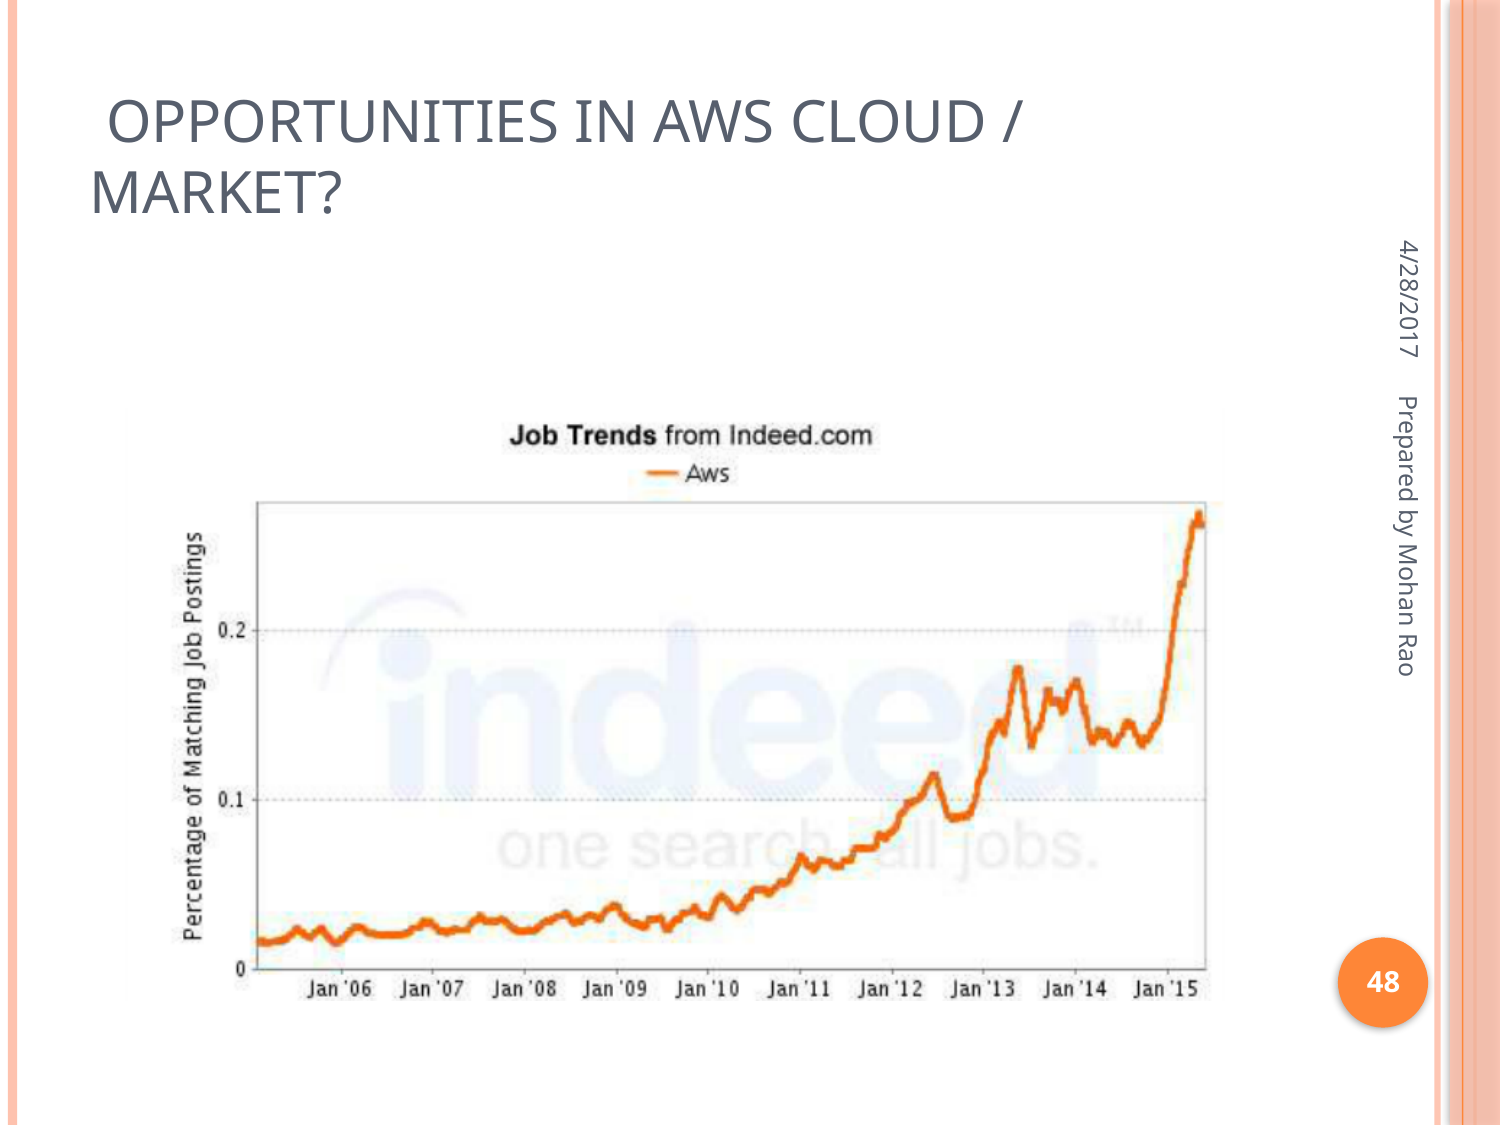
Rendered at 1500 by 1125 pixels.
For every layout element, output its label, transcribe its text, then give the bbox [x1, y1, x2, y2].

footer Prepared by Mohan Rao [1379, 380, 1440, 906]
title Opportunities in AWS Cloud / Market? [75, 45, 1300, 233]
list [74, 323, 1301, 1002]
slide_number 48 [1333, 940, 1434, 1026]
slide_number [1378, 43, 1442, 374]
